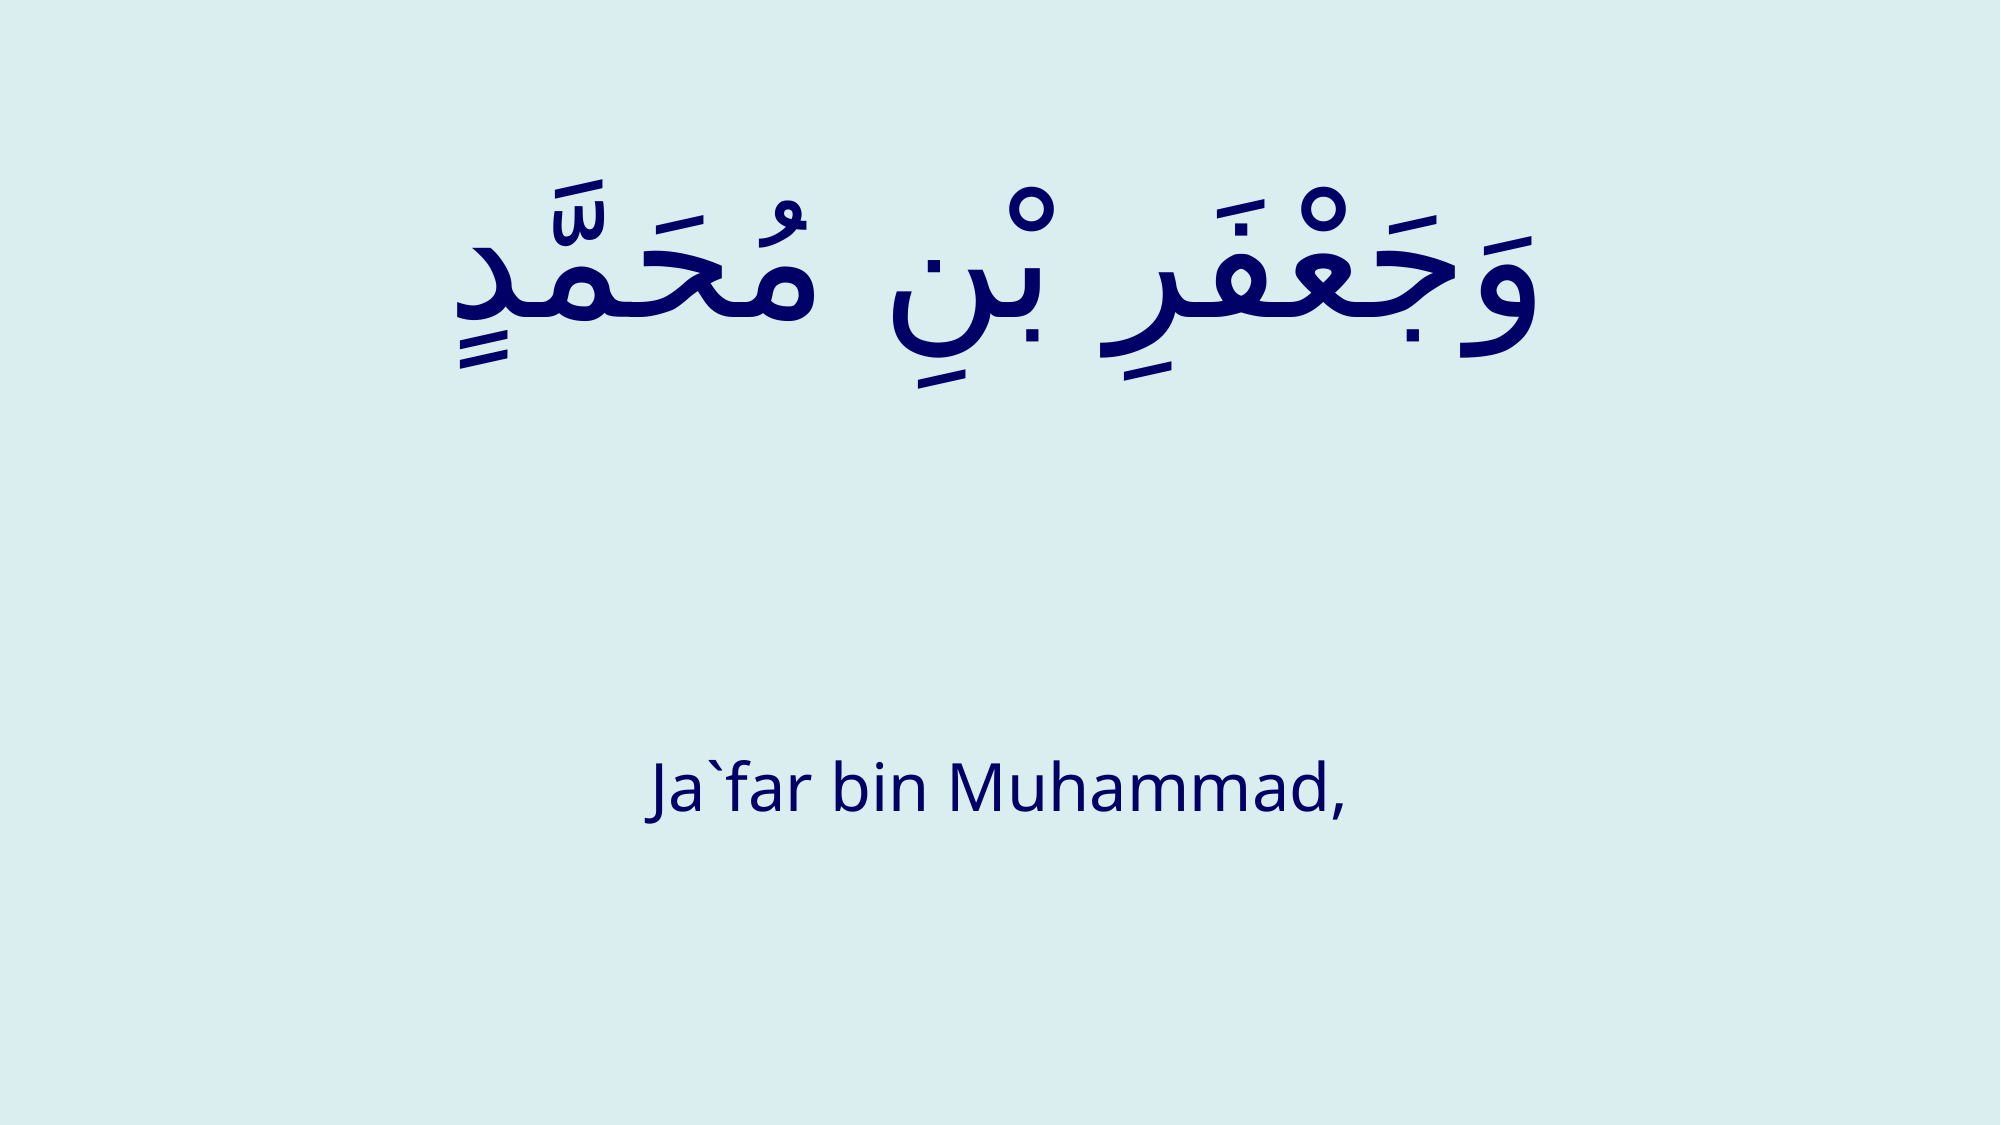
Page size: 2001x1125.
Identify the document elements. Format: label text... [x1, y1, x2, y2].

title وَجَعْفَرِ بْنِ مُحَمَّدٍ [0, 200, 2000, 388]
list Ja`far bin Muhammad, [356, 737, 1644, 1050]
